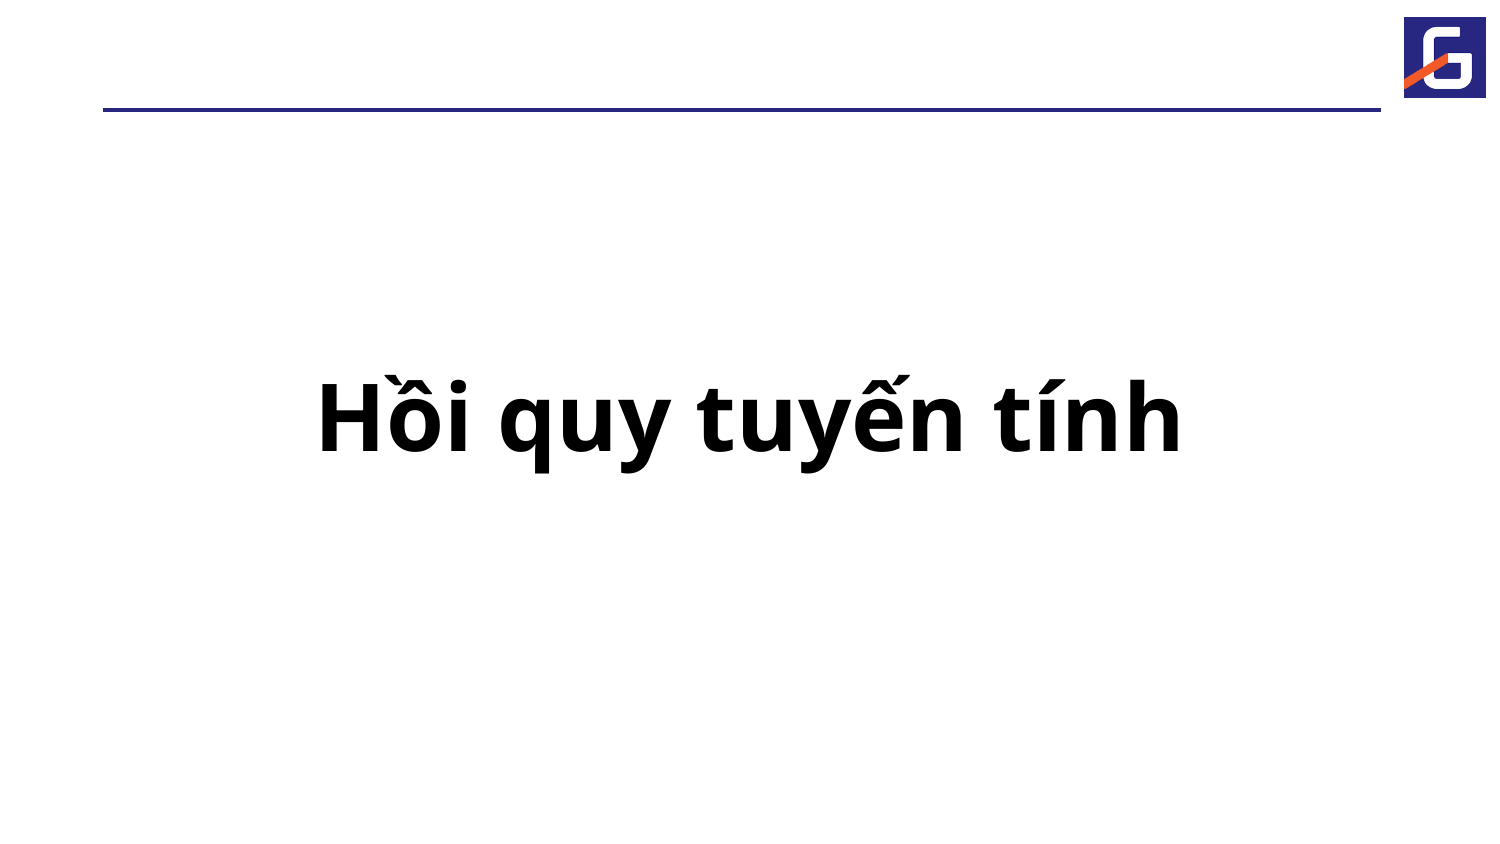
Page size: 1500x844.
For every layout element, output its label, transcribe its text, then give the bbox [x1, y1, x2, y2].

title Hồi quy tuyến tính [98, 140, 1402, 477]
picture [1404, 17, 1486, 98]
